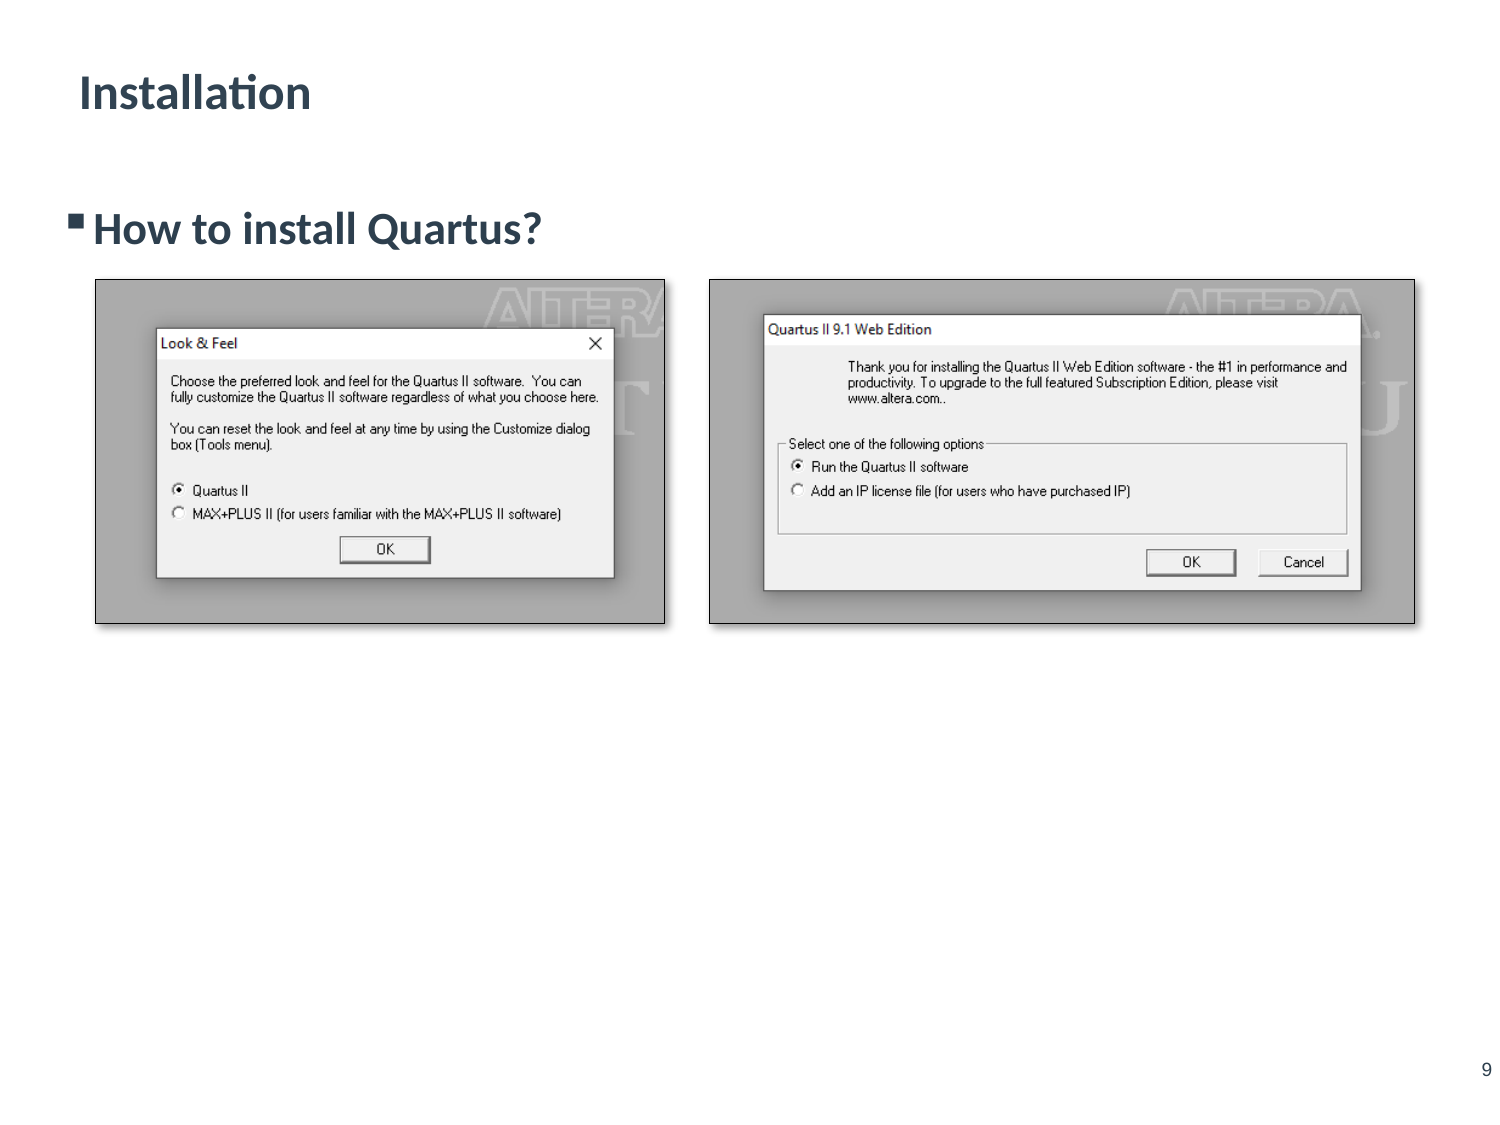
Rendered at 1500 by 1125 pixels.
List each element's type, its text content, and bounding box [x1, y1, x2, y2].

picture [708, 278, 1415, 624]
slide_number 9 [1462, 1049, 1500, 1089]
list How to install Quartus? [50, 196, 1473, 1051]
picture [95, 278, 665, 624]
title Installation [70, 46, 1366, 141]
